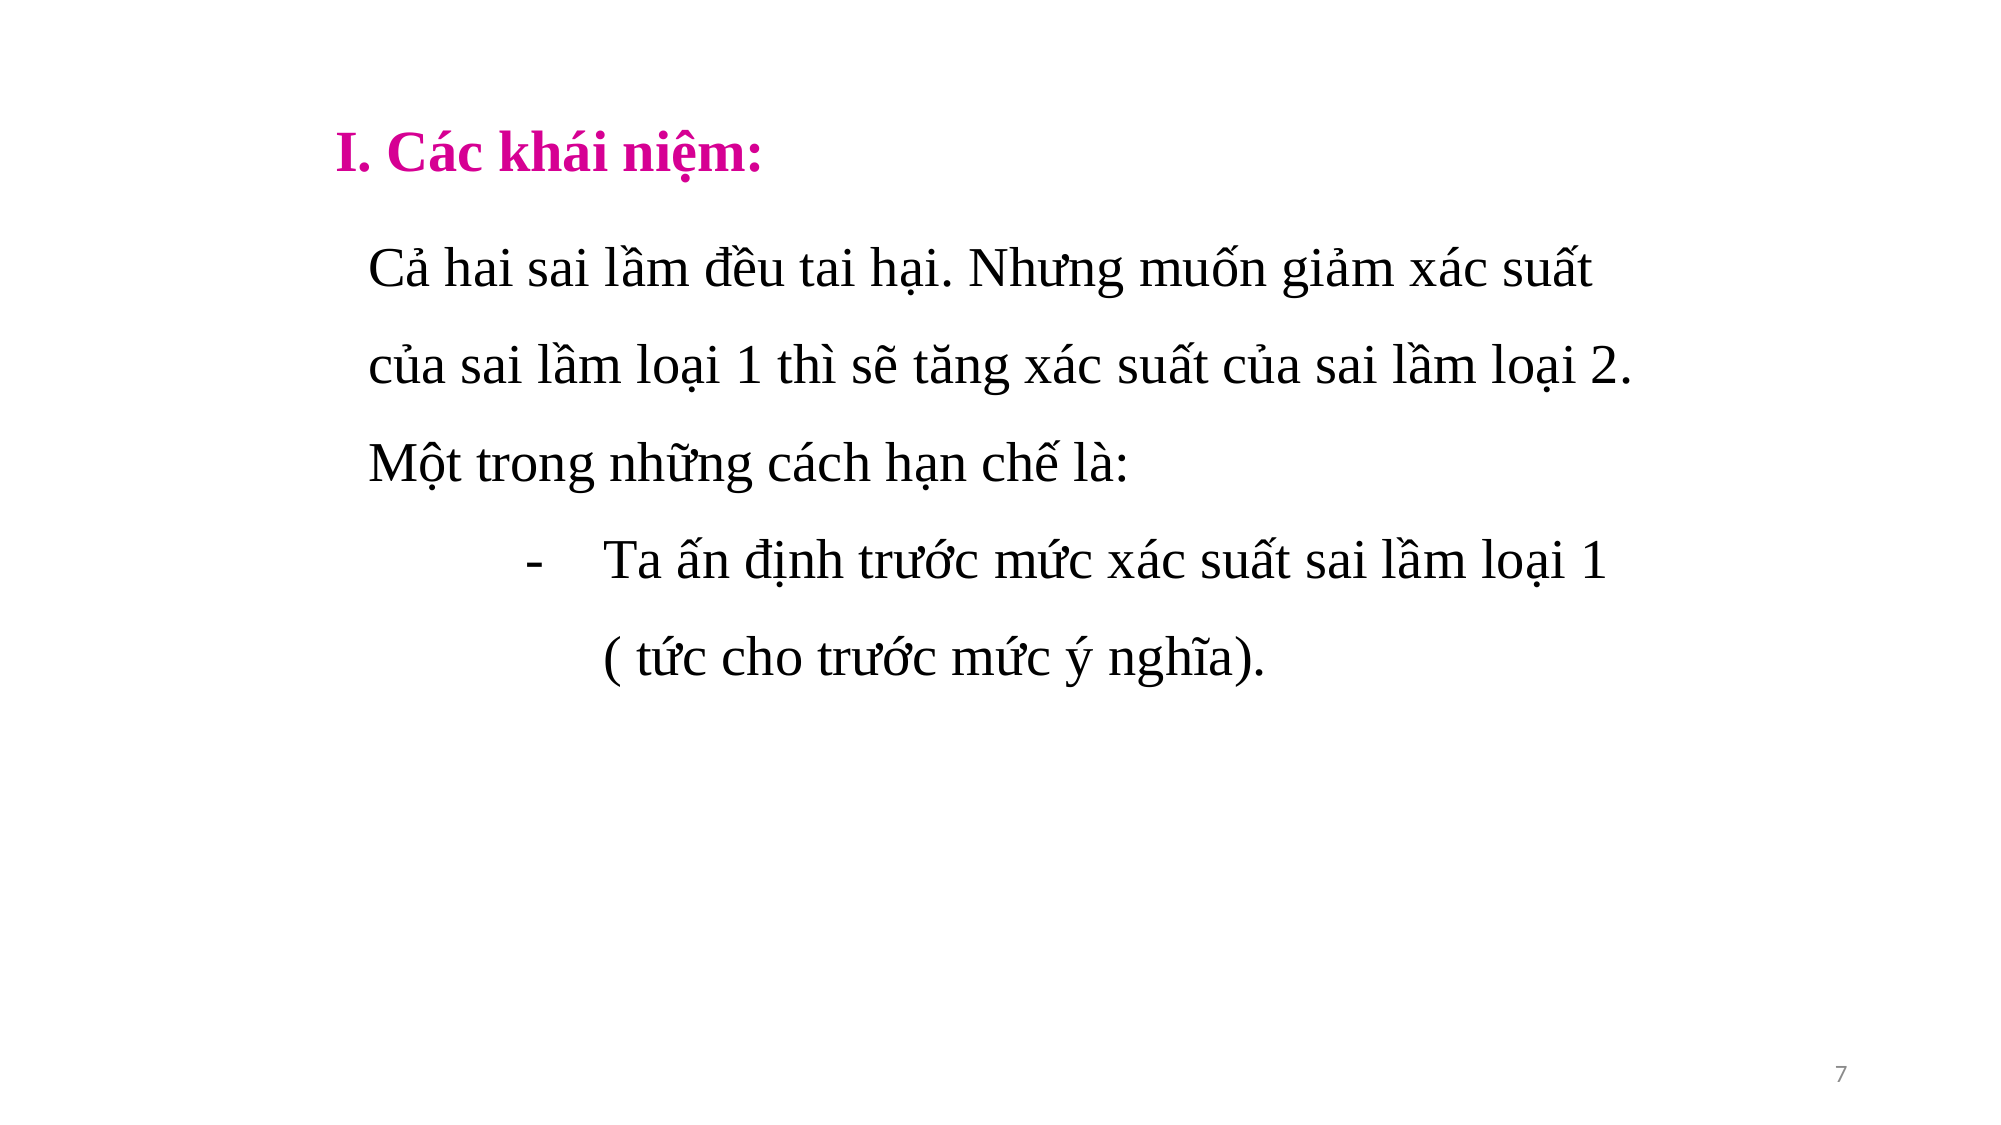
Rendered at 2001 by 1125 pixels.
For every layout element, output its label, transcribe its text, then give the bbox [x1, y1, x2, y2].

text_box I. Các khái niệm: [320, 105, 1481, 191]
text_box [368, 235, 2000, 1125]
